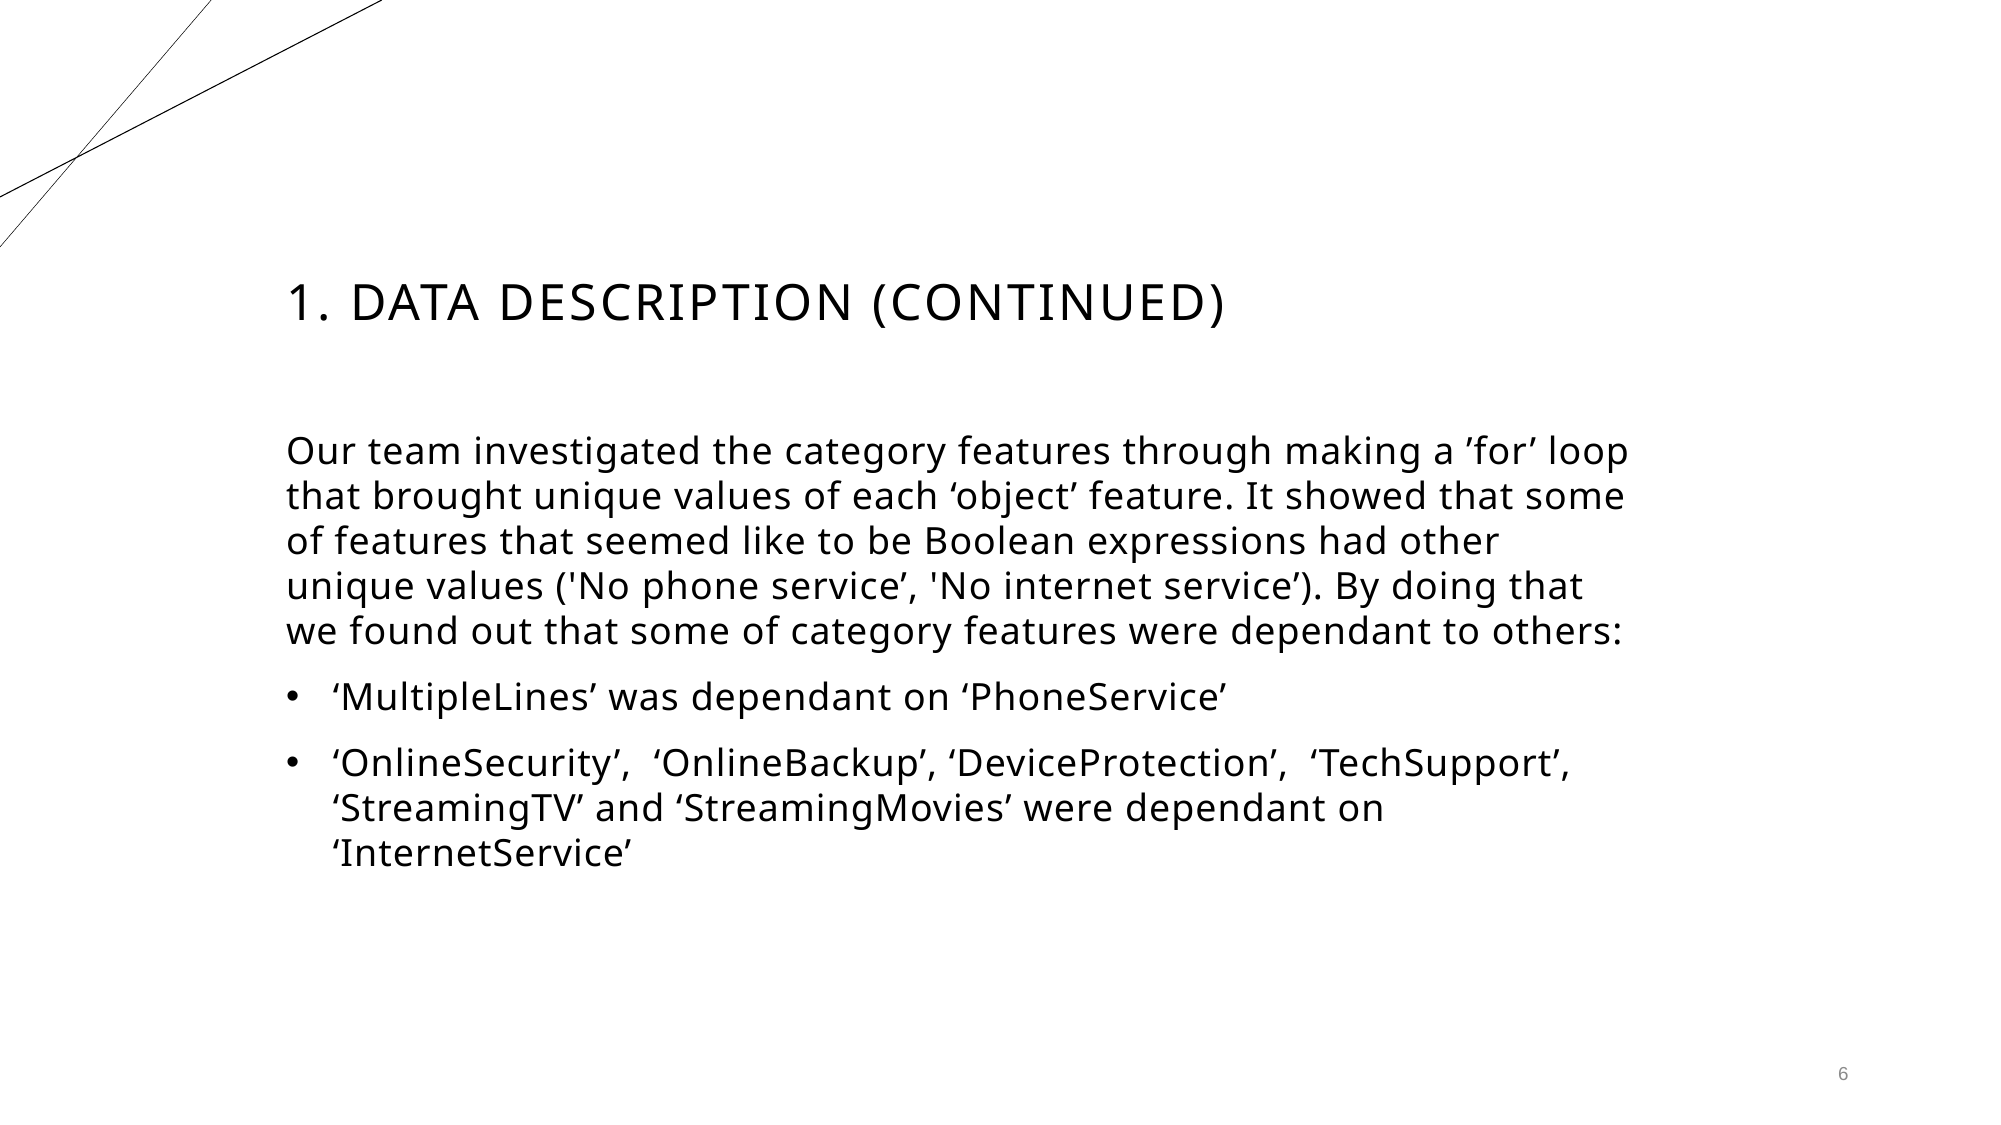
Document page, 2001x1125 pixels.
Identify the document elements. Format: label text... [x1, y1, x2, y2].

list Our team investigated the category features through making a ’for’ loop that brought unique values of each ‘object’ feature. It showed that some of features that seemed like to be Boolean expressions had other unique values ('No phone service’, 'No internet service’). By doing that we found out that some of category features were dependant to others: ‘MultipleLines’ was dependant on ‘PhoneService’ ‘OnlineSecurity’, ‘OnlineBackup’, ‘DeviceProtection’, ‘TechSupport’, ‘StreamingTV’ and ‘StreamingMovies’ were dependant on ‘InternetService’ [271, 426, 1658, 959]
title 1. Data description (continued) [271, 146, 1464, 426]
slide_number 6 [1701, 1042, 1864, 1103]
